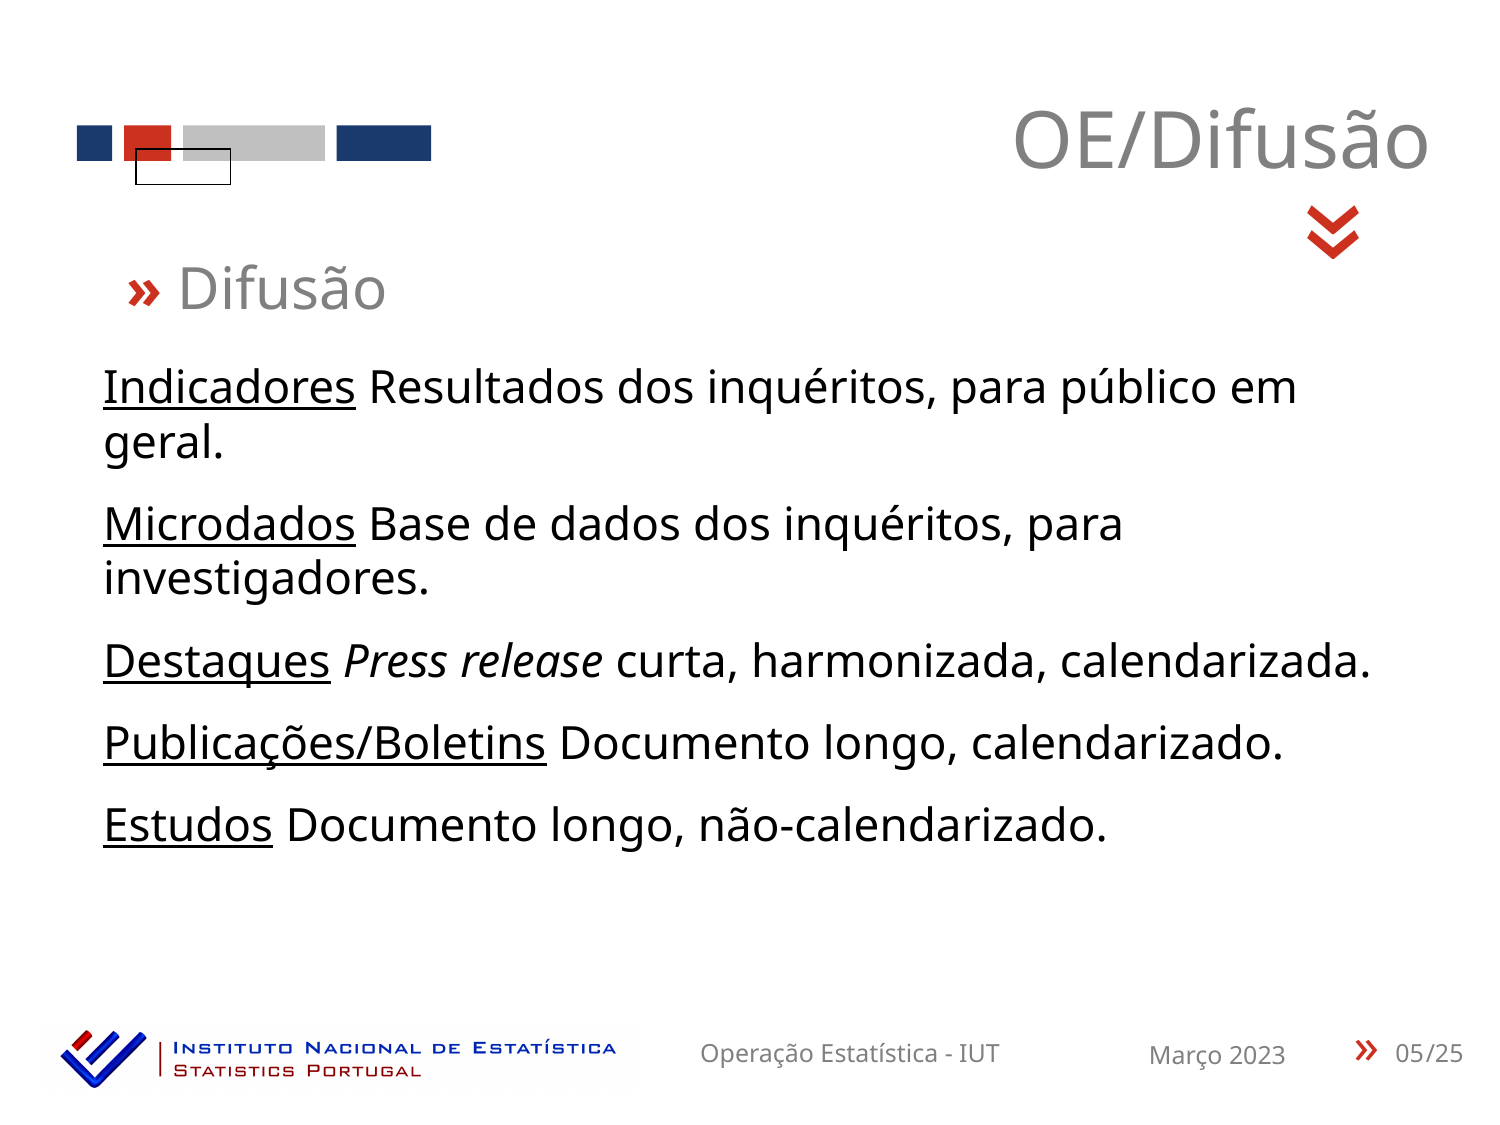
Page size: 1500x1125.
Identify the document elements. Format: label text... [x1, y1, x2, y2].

text_box OE/Difusão [454, 66, 1447, 207]
text_box Indicadores Resultados dos inquéritos, para público em geral. Microdados Base de dados dos inquéritos, para investigadores. Destaques Press release curta, harmonizada, calendarizada. Publicações/Boletins Documento longo, calendarizado. Estudos Documento longo, não-calendarizado. [88, 349, 1424, 858]
text_box » Difusão [112, 243, 1377, 329]
text_box 05 [1380, 1029, 1447, 1075]
picture [41, 1023, 638, 1093]
text_box « [1234, 207, 1400, 280]
